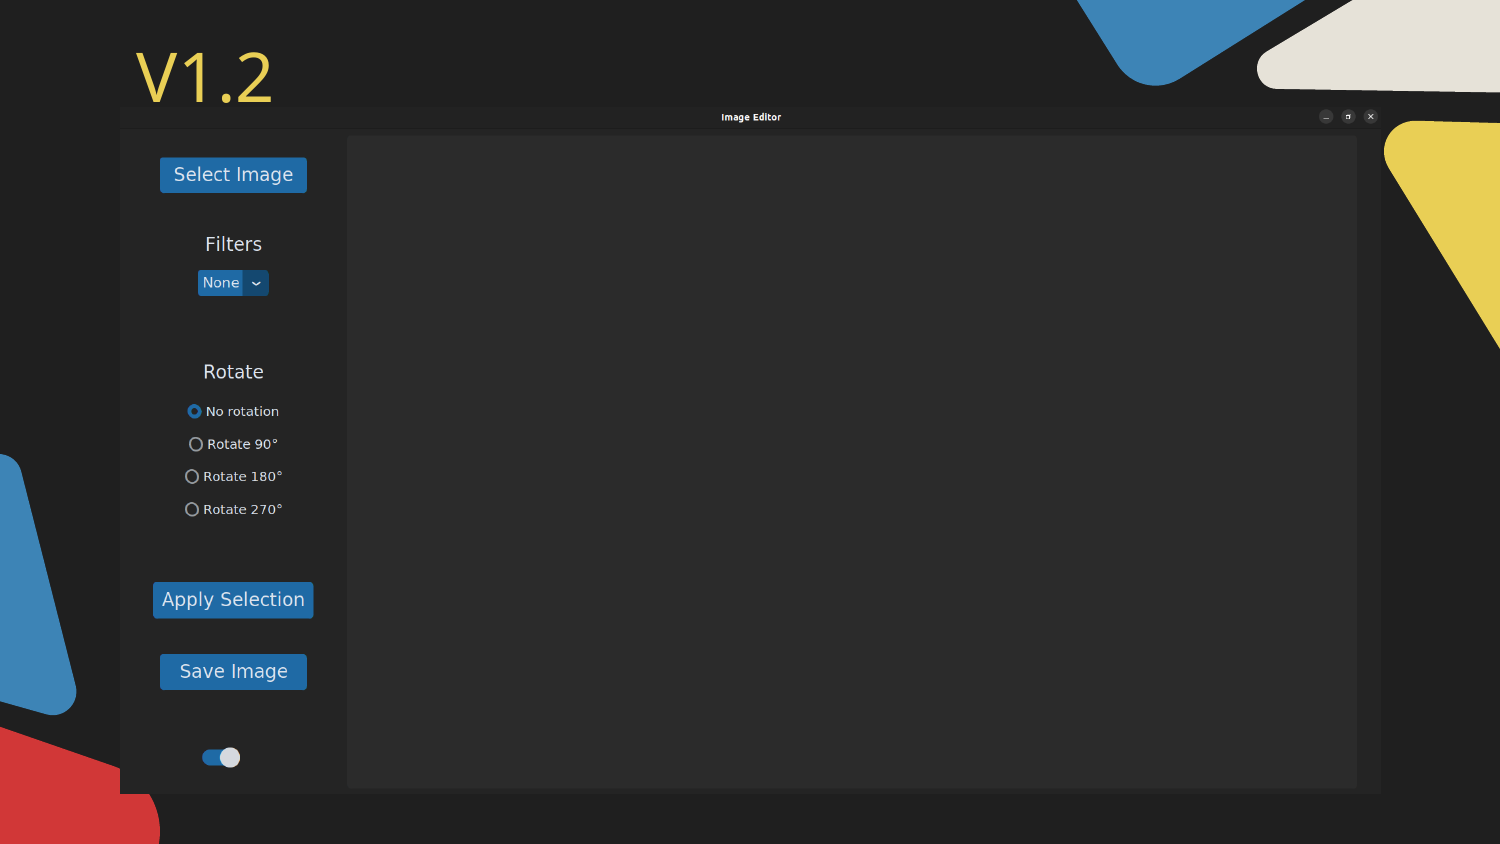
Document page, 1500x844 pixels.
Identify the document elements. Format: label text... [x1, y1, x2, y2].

picture [119, 107, 1381, 794]
title V1.2 [121, 18, 1313, 106]
